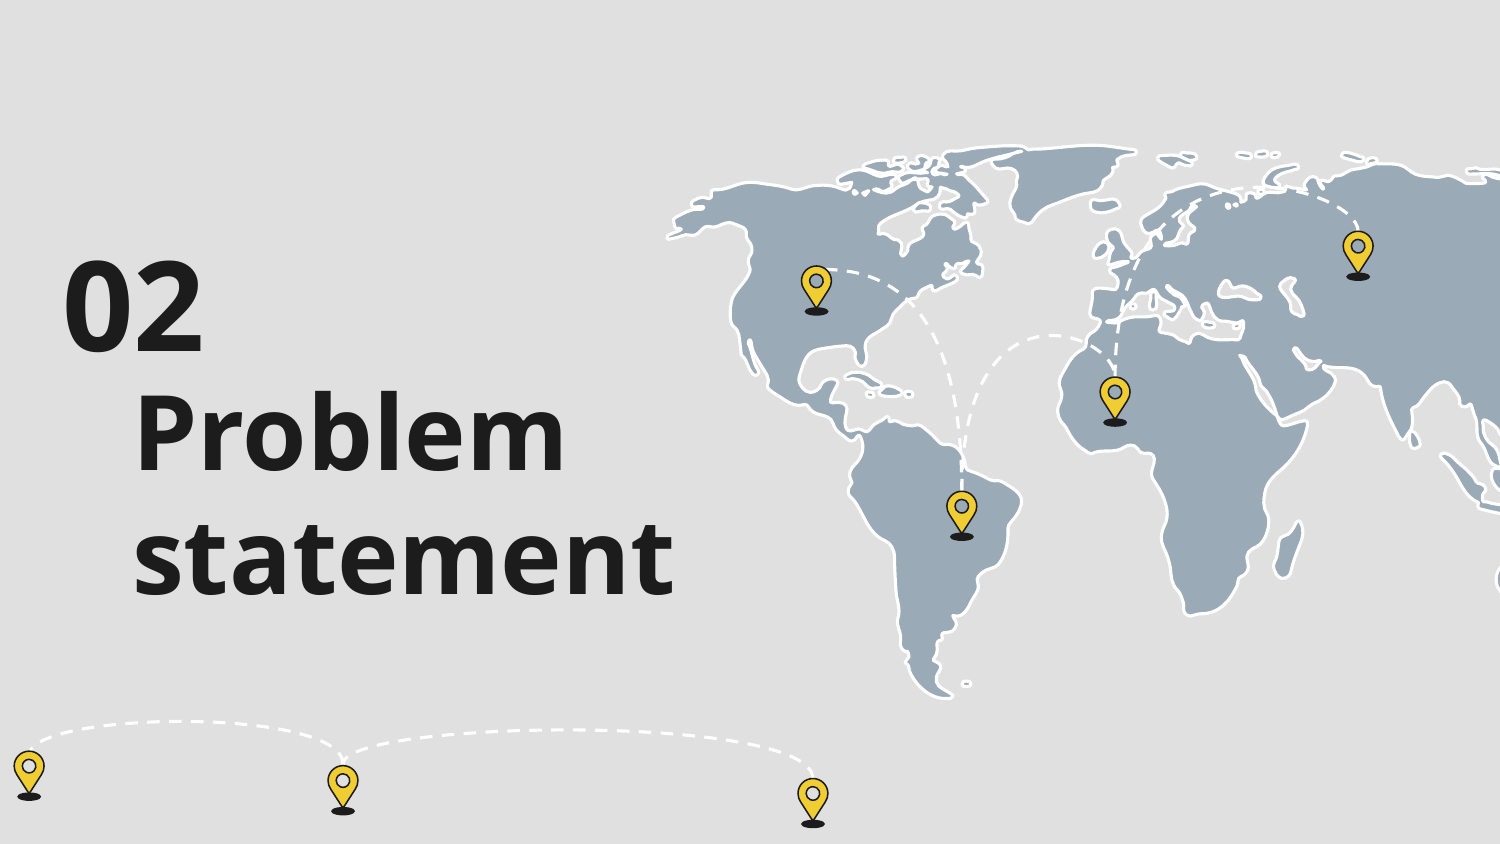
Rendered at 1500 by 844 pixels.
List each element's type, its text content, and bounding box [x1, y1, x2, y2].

title Problem statement [116, 421, 661, 560]
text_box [1099, 376, 1131, 427]
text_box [666, 144, 1500, 699]
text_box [1163, 182, 1310, 426]
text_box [801, 265, 832, 316]
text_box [1342, 231, 1374, 282]
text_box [946, 491, 978, 542]
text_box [782, 311, 1005, 450]
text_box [981, 357, 1096, 512]
title 02 [47, 232, 286, 371]
